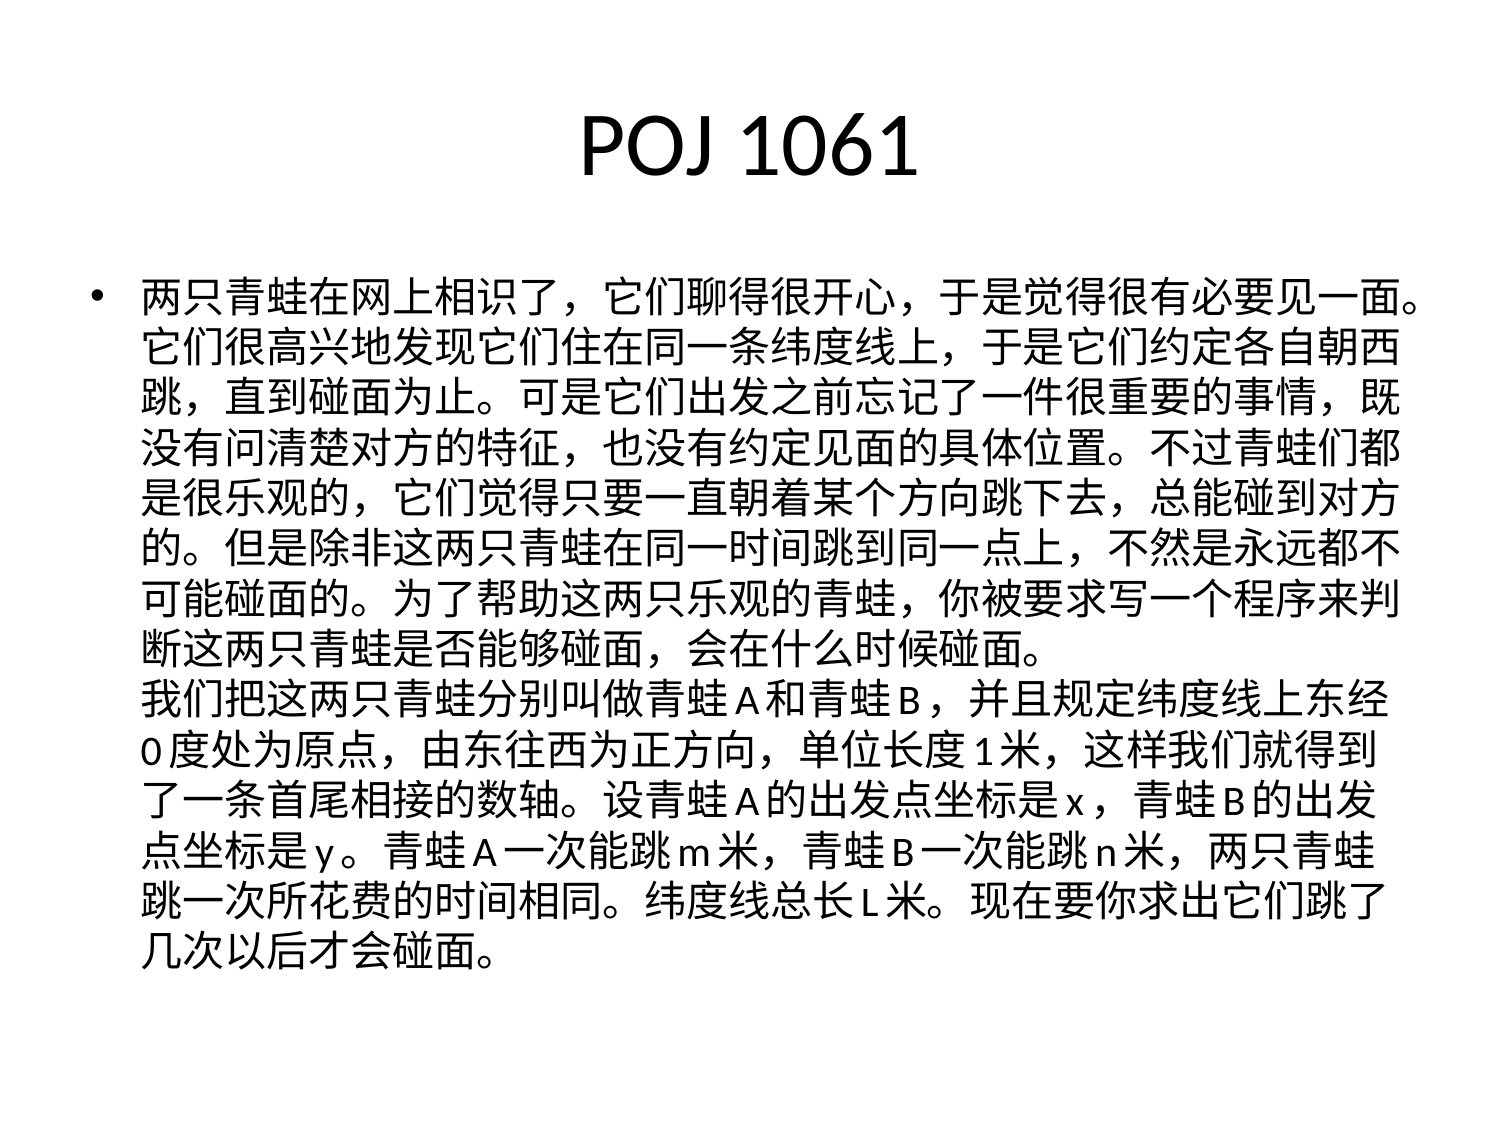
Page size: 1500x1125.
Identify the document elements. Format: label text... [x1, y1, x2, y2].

list 两只青蛙在网上相识了，它们聊得很开心，于是觉得很有必要见一面。它们很高兴地发现它们住在同一条纬度线上，于是它们约定各自朝西跳，直到碰面为止。可是它们出发之前忘记了一件很重要的事情，既没有问清楚对方的特征，也没有约定见面的具体位置。不过青蛙们都是很乐观的，它们觉得只要一直朝着某个方向跳下去，总能碰到对方的。但是除非这两只青蛙在同一时间跳到同一点上，不然是永远都不可能碰面的。为了帮助这两只乐观的青蛙，你被要求写一个程序来判断这两只青蛙是否能够碰面，会在什么时候碰面。 我们把这两只青蛙分别叫做青蛙A和青蛙B，并且规定纬度线上东经0度处为原点，由东往西为正方向，单位长度1米，这样我们就得到了一条首尾相接的数轴。设青蛙A的出发点坐标是x，青蛙B的出发点坐标是y。青蛙A一次能跳m米，青蛙B一次能跳n米，两只青蛙跳一次所花费的时间相同。纬度线总长L米。现在要你求出它们跳了几次以后才会碰面。 [75, 262, 1425, 1005]
title POJ 1061 [75, 45, 1425, 233]
